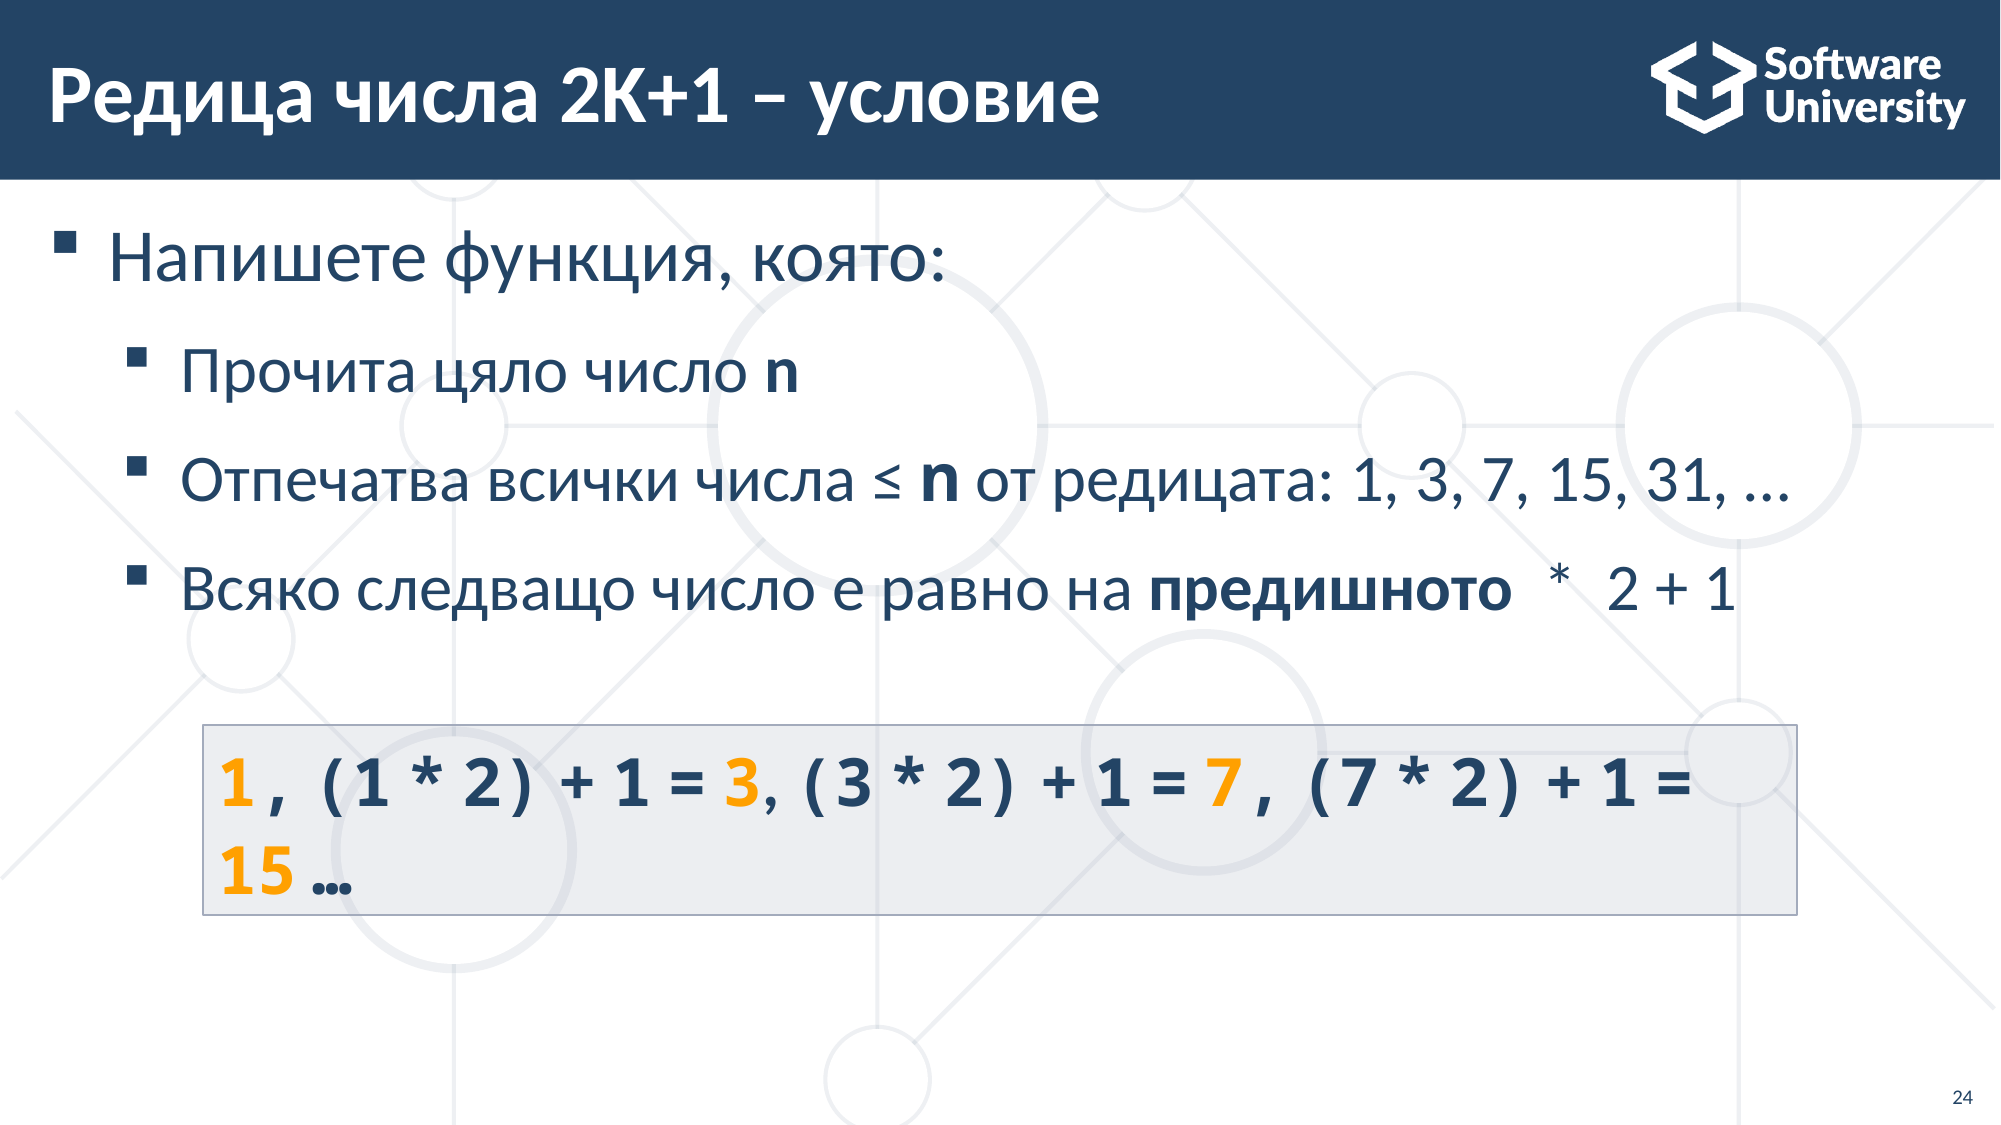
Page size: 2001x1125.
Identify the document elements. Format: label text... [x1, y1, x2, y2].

text_box 1, (1 * 2) + 1 = 3, (3 * 2) + 1 = 7, (7 * 2) + 1 = 15 … [202, 724, 1798, 916]
list Напишете функция, която: Прочита цяло число n Отпечатва всички числа ≤ n от редицата: 1, 3, 7, 15, 31, … Всяко следващо число e равно на предишното * 2 + 1 [31, 196, 1970, 1104]
picture [1651, 41, 1966, 134]
title Редица числа 2K+1 – условие [31, 16, 1625, 162]
slide_number 24 [1927, 1067, 1989, 1117]
